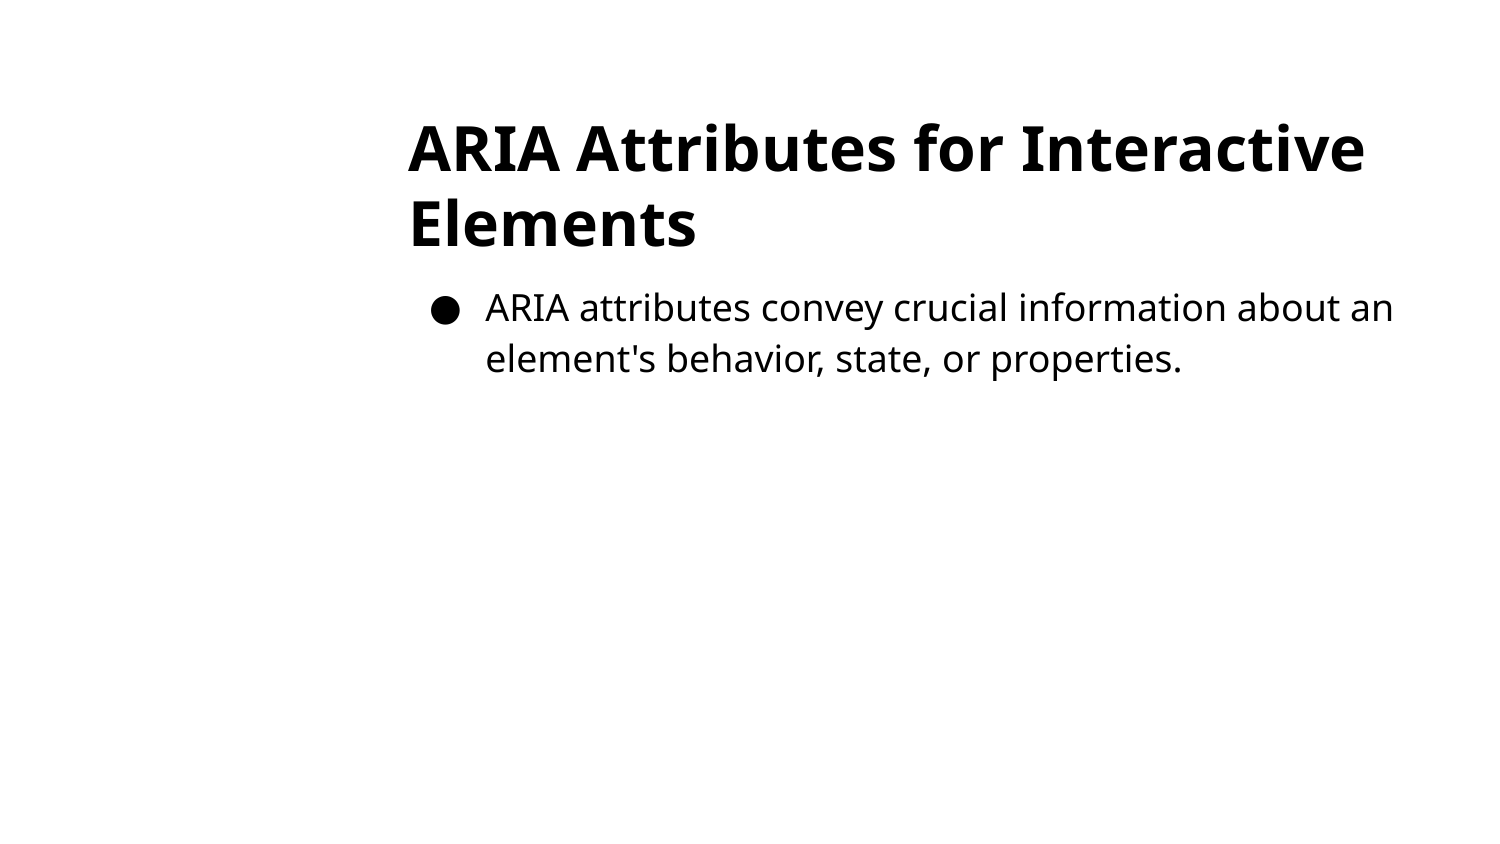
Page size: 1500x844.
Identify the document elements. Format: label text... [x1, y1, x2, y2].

list ARIA attributes convey crucial information about an element's behavior, state, or properties. [395, 261, 1433, 755]
title ARIA Attributes for Interactive Elements [393, 94, 1431, 199]
